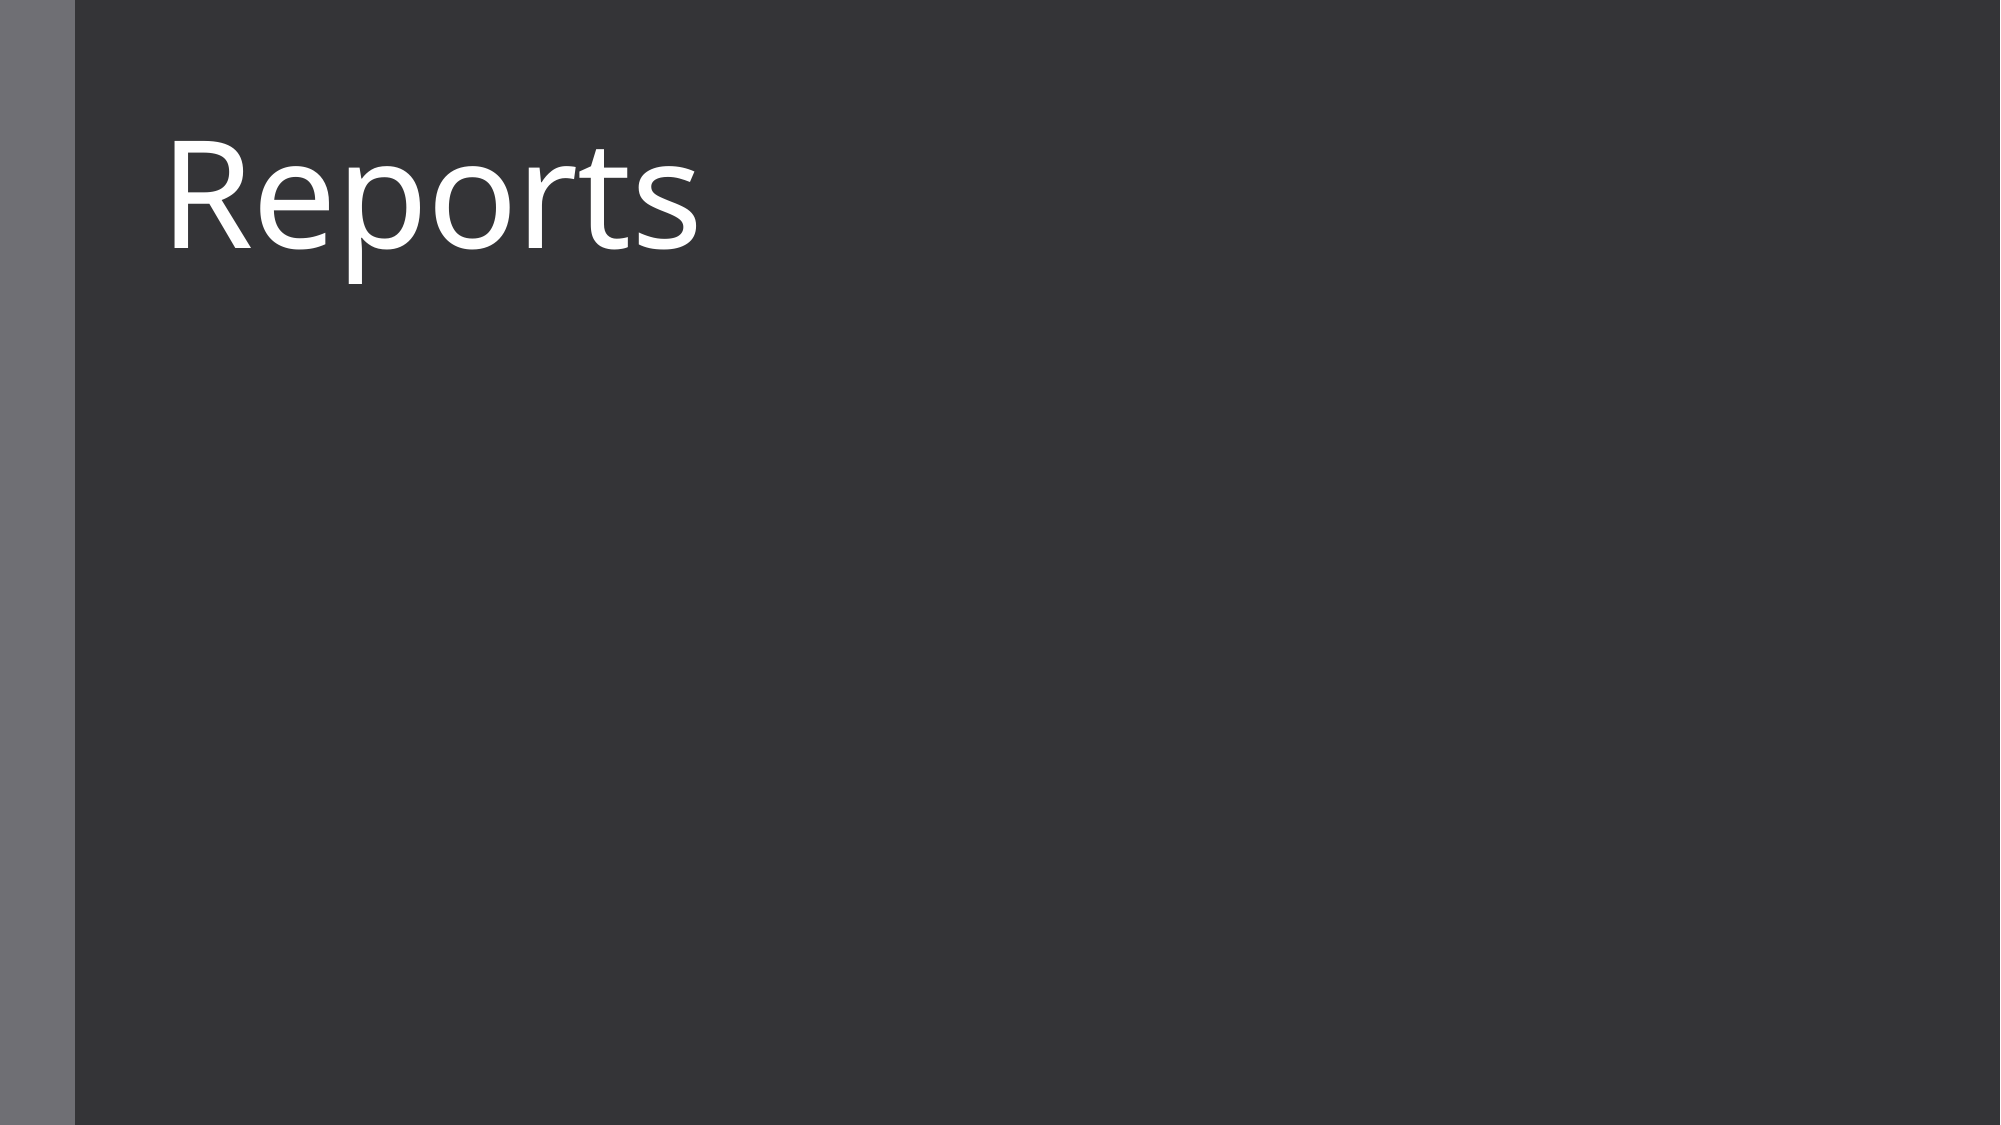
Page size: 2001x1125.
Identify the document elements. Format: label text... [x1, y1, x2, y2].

title Reports [145, 99, 947, 288]
